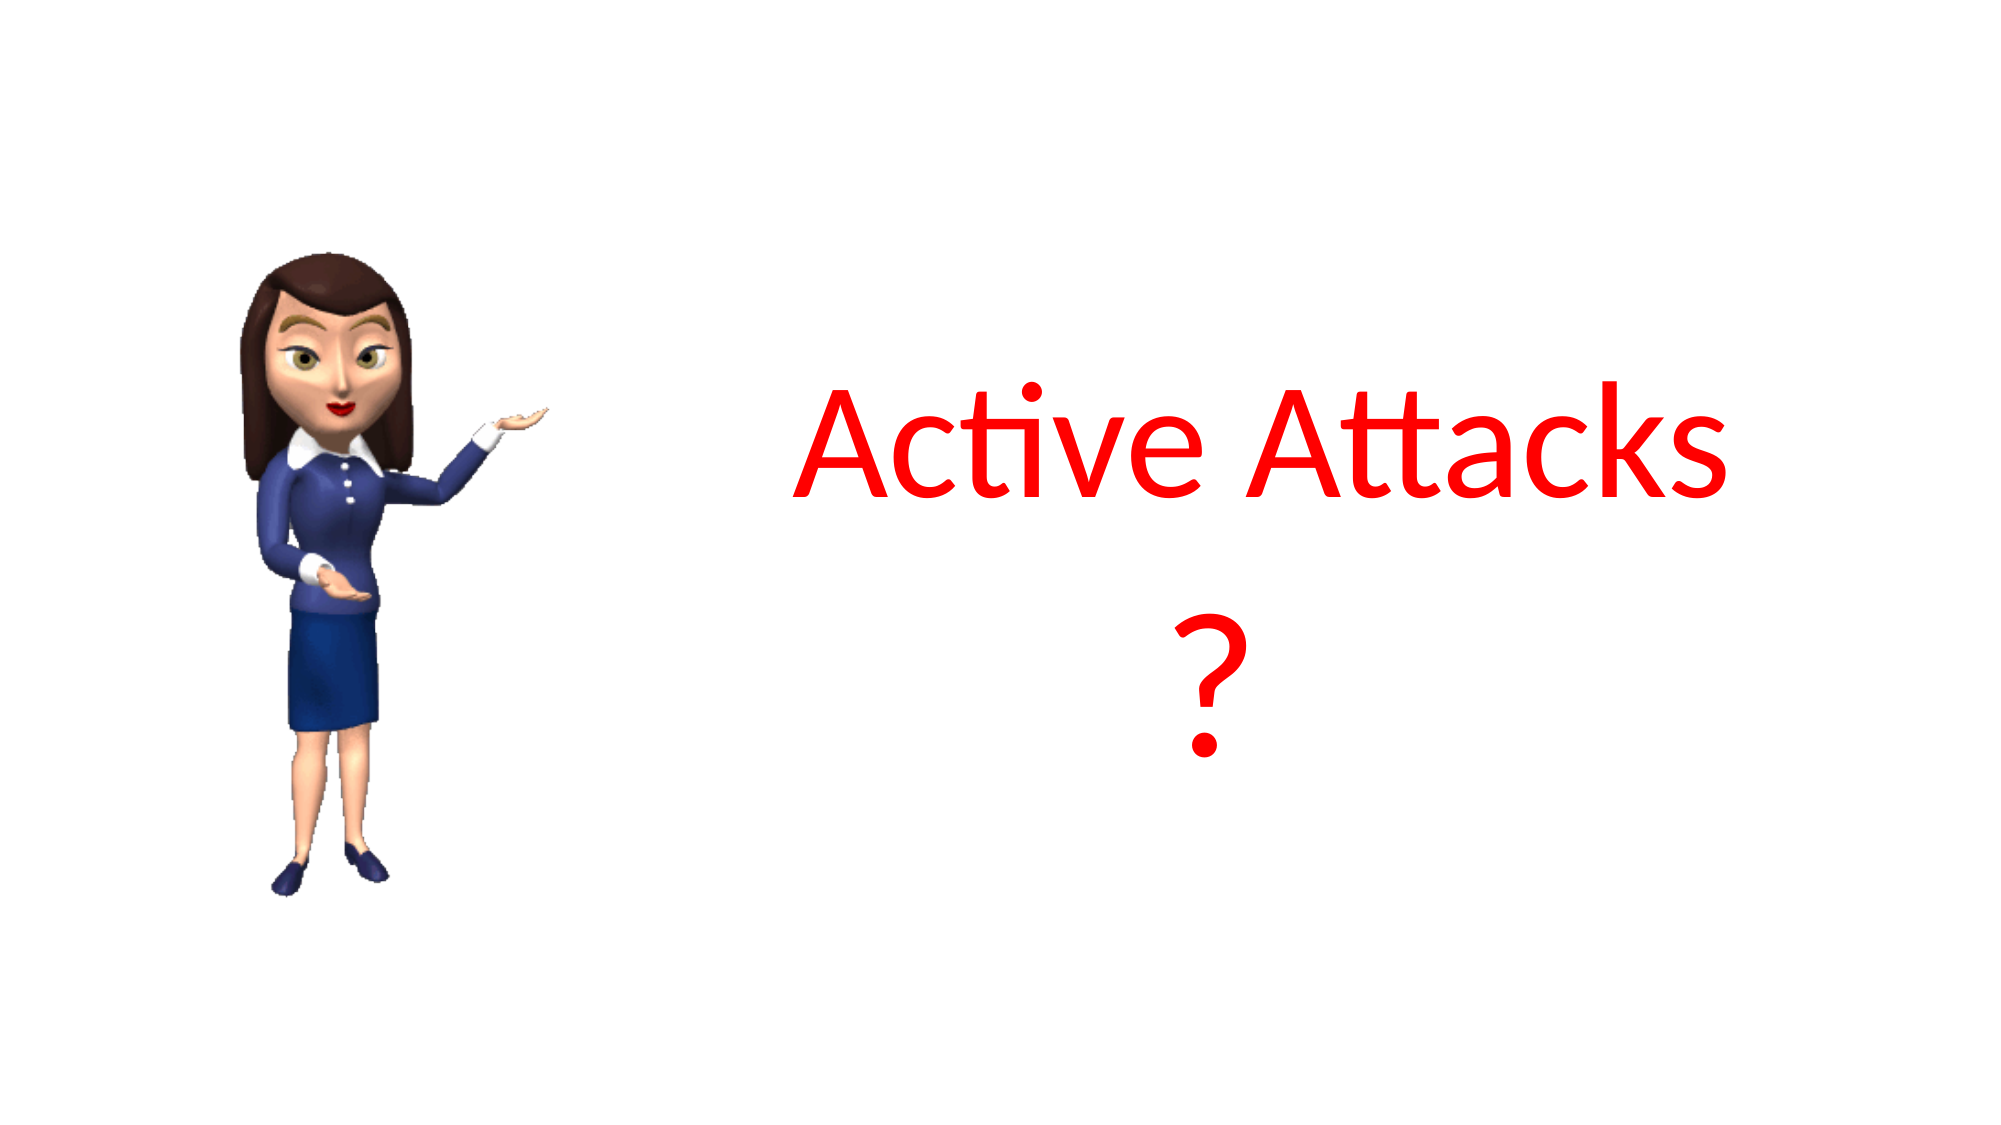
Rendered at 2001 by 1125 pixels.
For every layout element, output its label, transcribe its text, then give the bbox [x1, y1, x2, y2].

picture [145, 225, 625, 900]
text_box ? [1147, 540, 1418, 806]
text_box Active Attacks [777, 323, 1789, 539]
